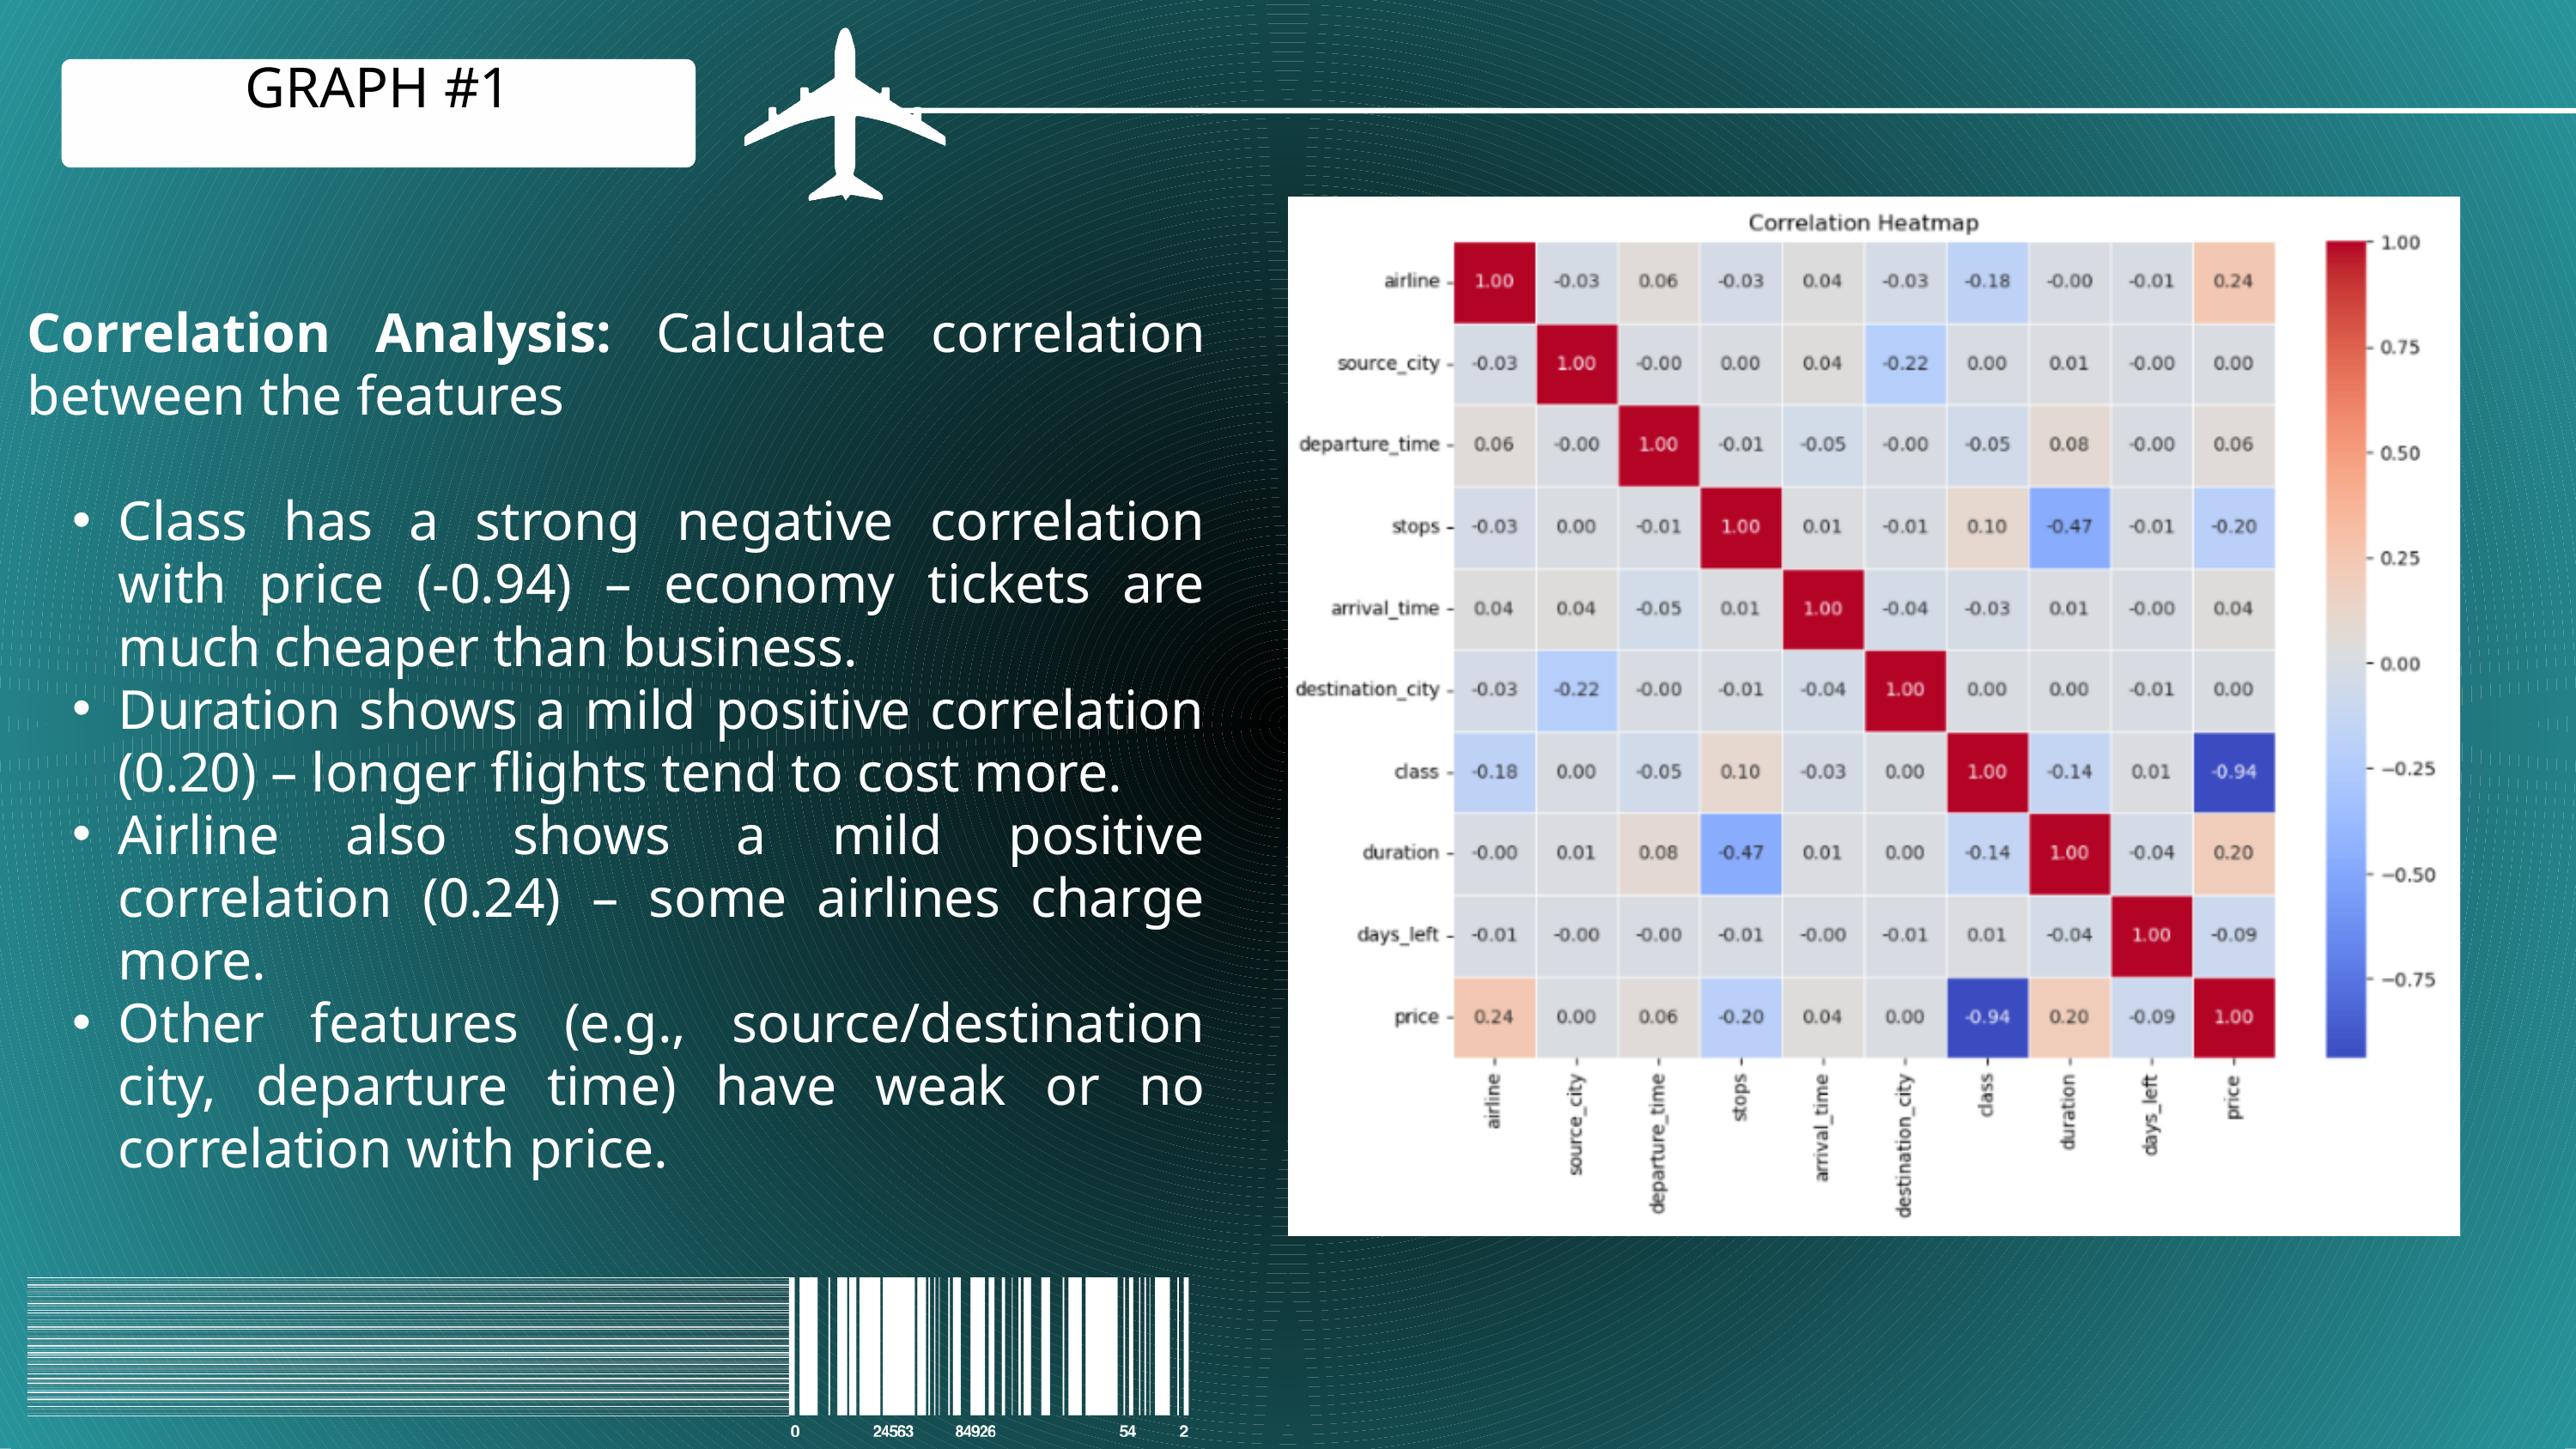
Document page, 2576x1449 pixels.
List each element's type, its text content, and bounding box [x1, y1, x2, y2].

text_box [1287, 197, 2461, 1236]
text_box [744, 26, 946, 201]
text_box [788, 1277, 1189, 1437]
text_box Correlation Analysis: Calculate correlation between the features Class has a strong negative correlation with price (-0.94) – economy tickets are much cheaper than business. Duration shows a mild positive correlation (0.20) – longer flights tend to cost more. Airline also shows a mild positive correlation (0.24) – some airlines charge more. Other features (e.g., source/destination city, departure time) have weak or no correlation with price. [27, 300, 1206, 1242]
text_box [61, 58, 696, 168]
text_box [27, 1277, 788, 1416]
